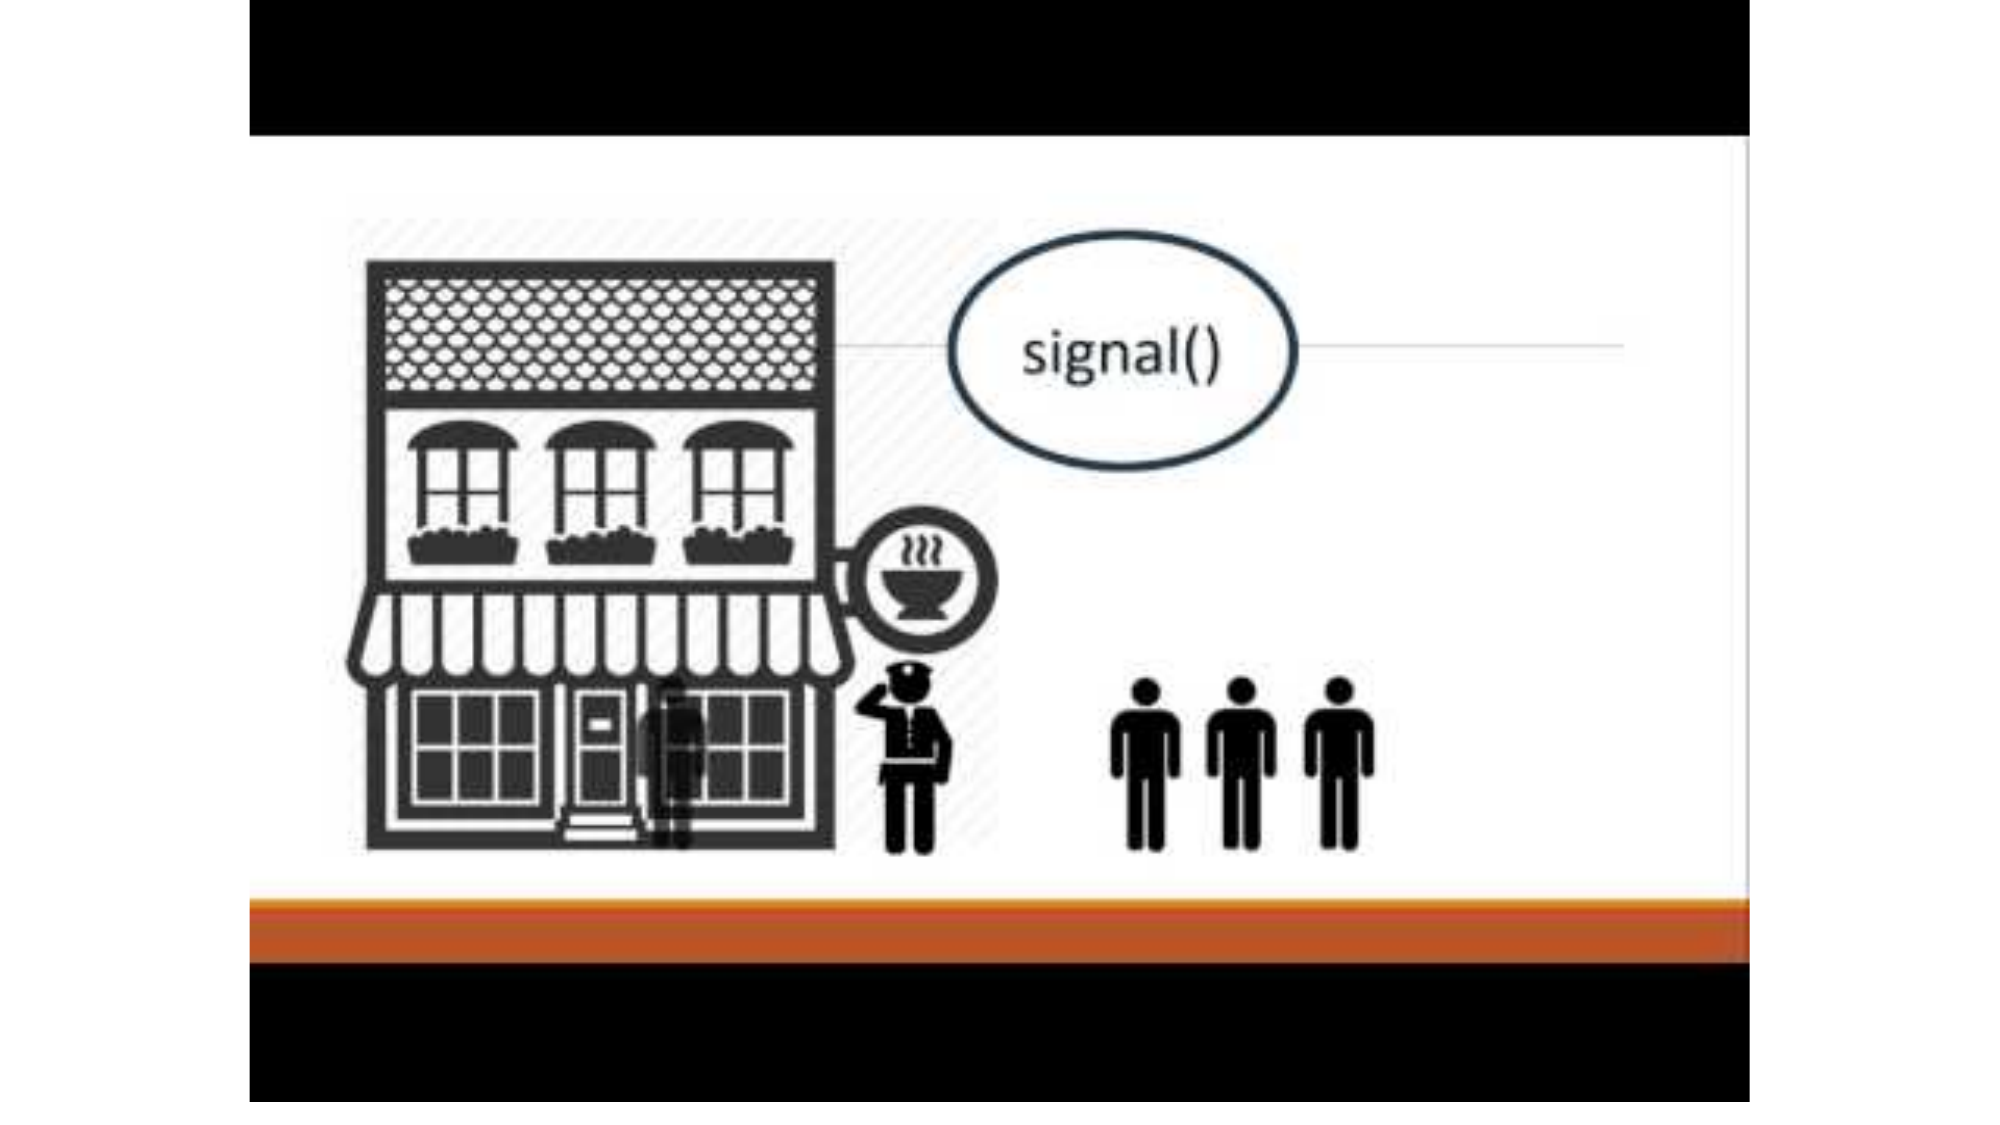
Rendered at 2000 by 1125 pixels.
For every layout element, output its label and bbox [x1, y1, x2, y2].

text_box [249, 0, 1750, 1102]
